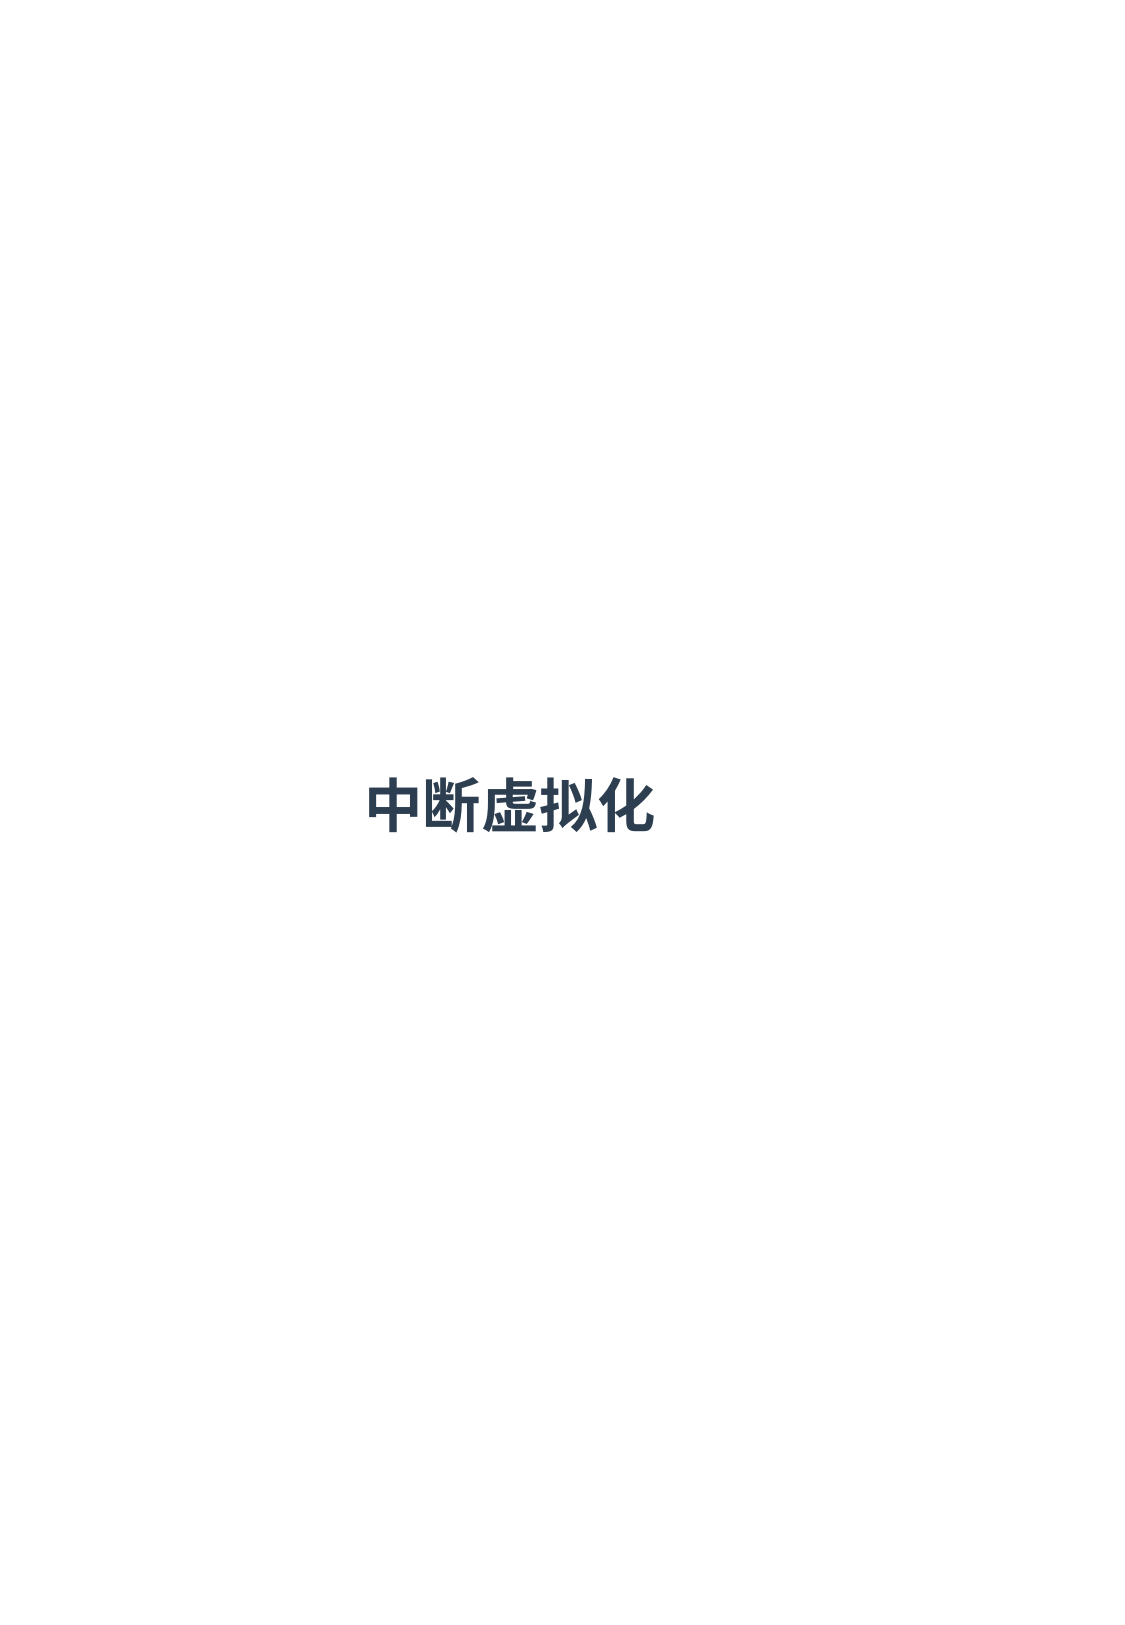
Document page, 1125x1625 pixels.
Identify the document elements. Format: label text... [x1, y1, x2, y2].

text_box 中断虚拟化 [349, 761, 671, 847]
